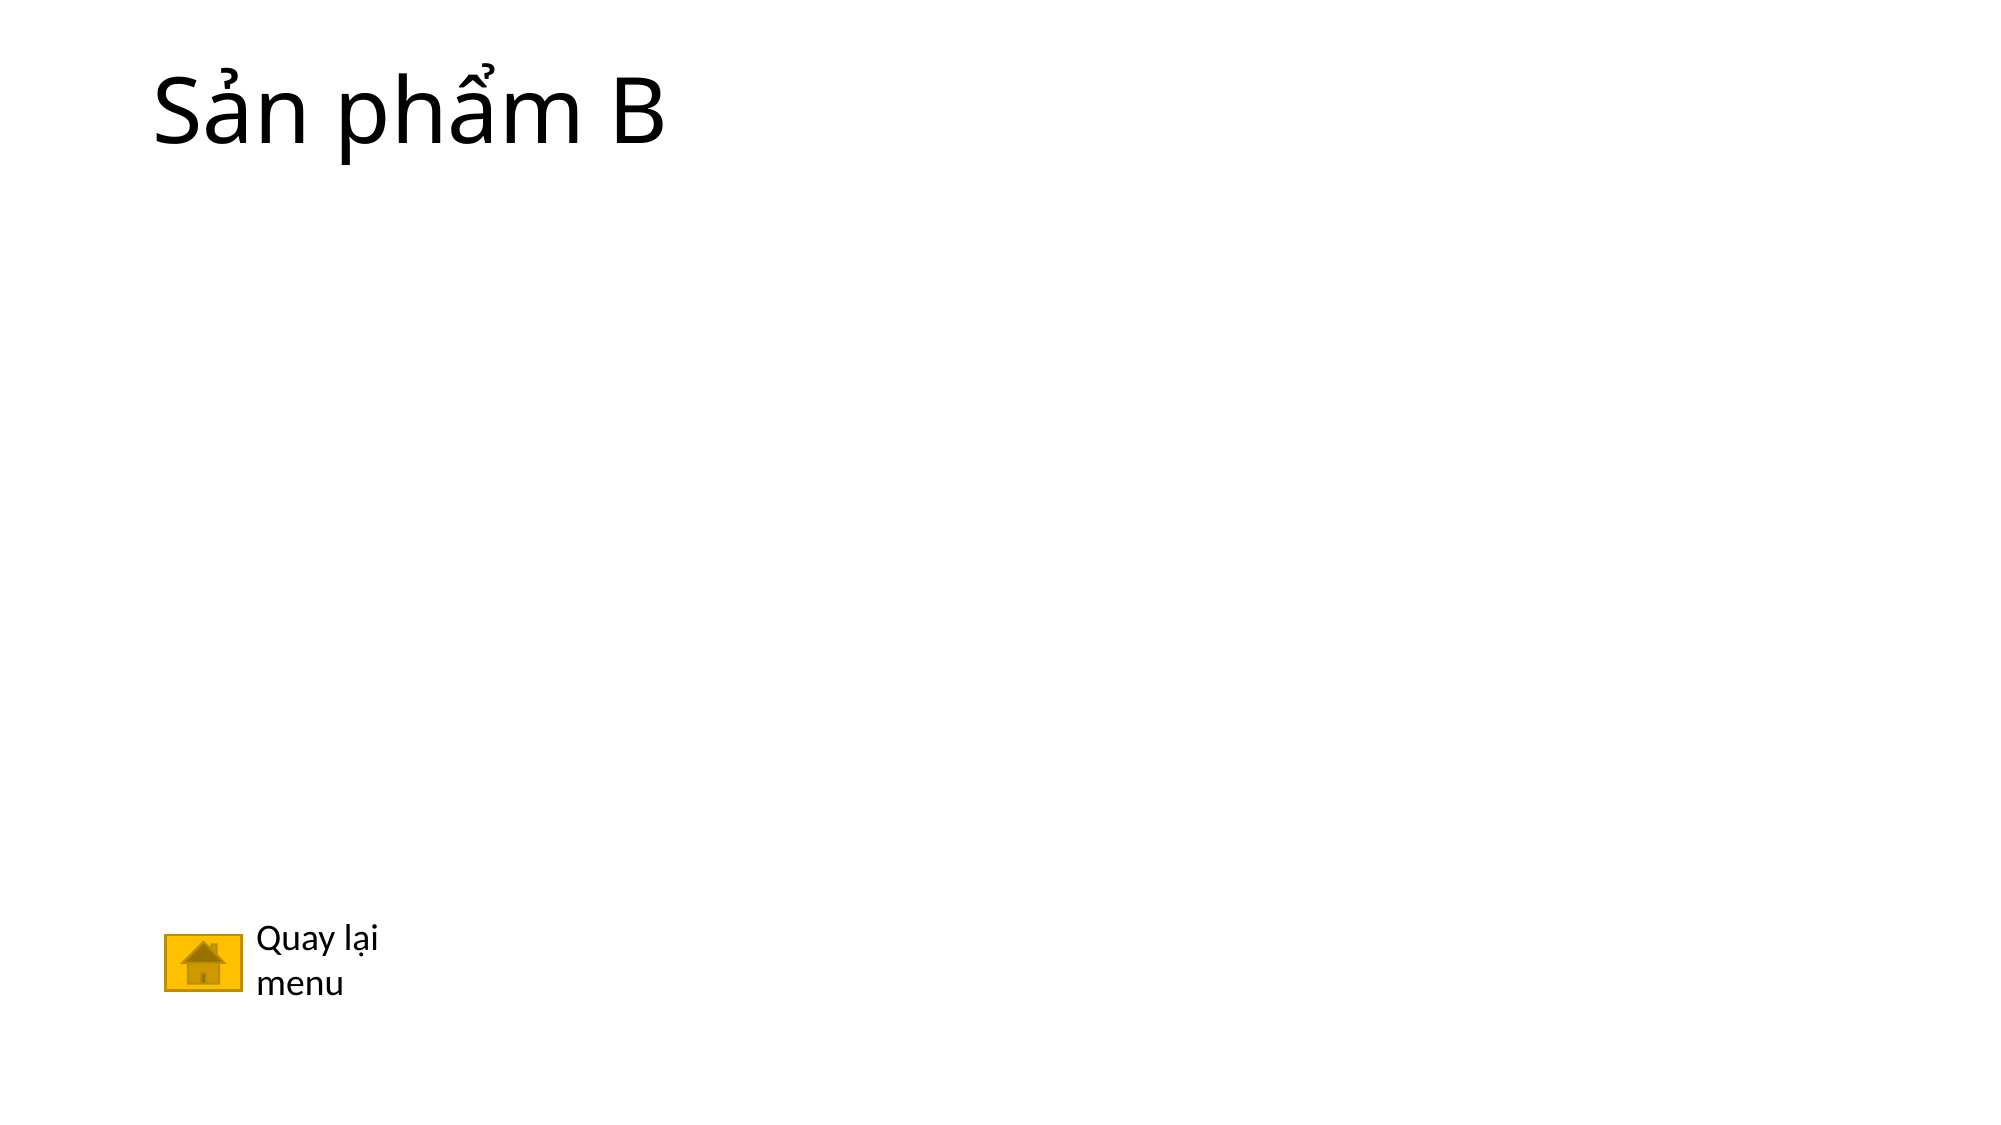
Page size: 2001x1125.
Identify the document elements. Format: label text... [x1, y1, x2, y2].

title Sản phẩm B [137, 59, 1863, 278]
text_box Quay lại menu [241, 905, 411, 1011]
text_box [164, 934, 241, 992]
